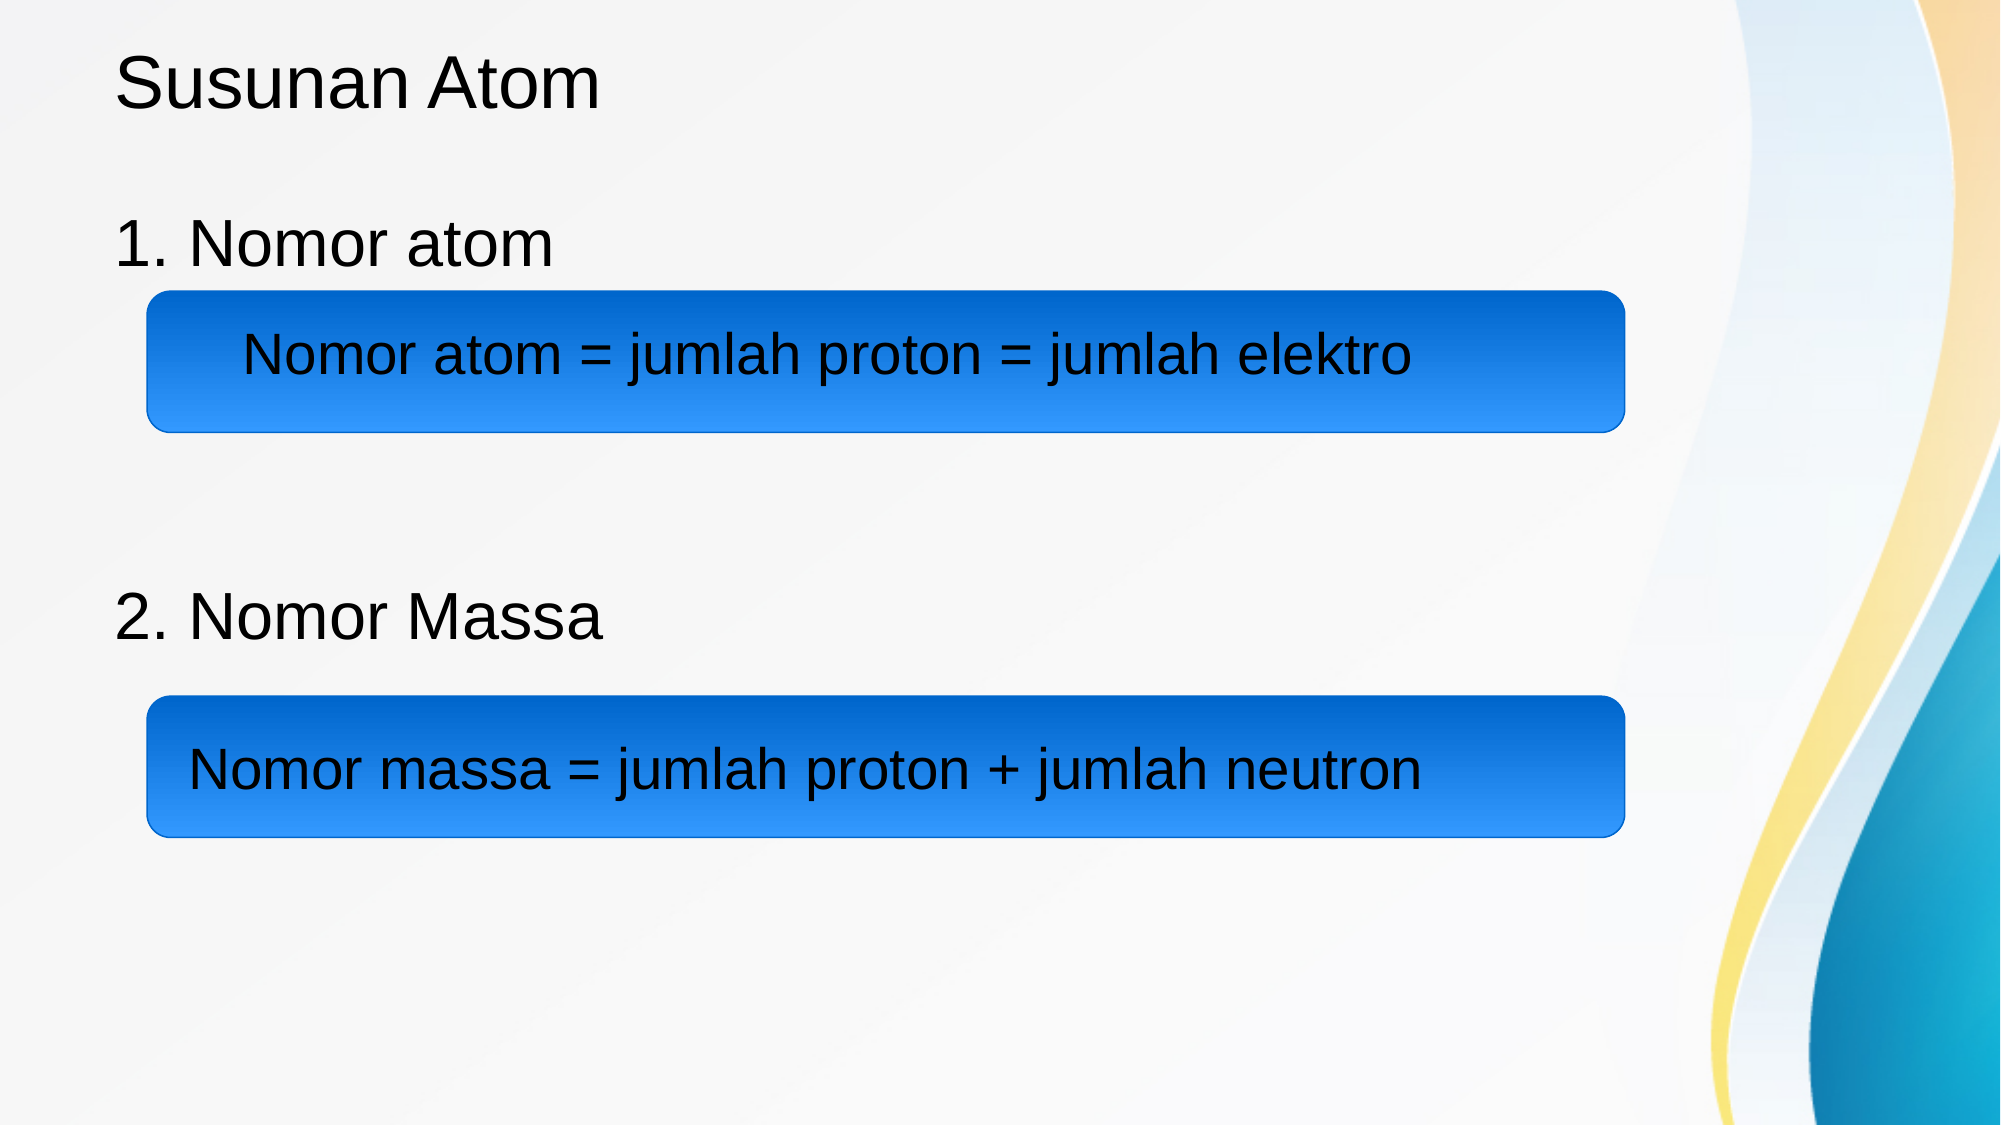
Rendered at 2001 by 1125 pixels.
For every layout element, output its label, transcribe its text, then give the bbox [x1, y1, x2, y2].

title Susunan Atom [99, 30, 1901, 127]
list 1. Nomor atom 2. Nomor Massa [99, 192, 1901, 1006]
text_box Nomor massa = jumlah proton + jumlah neutron [173, 723, 1625, 899]
picture [0, 0, 2001, 1125]
text_box Nomor atom = jumlah proton = jumlah elektro [227, 308, 1473, 484]
text_box [147, 291, 1625, 433]
text_box [147, 696, 1625, 838]
